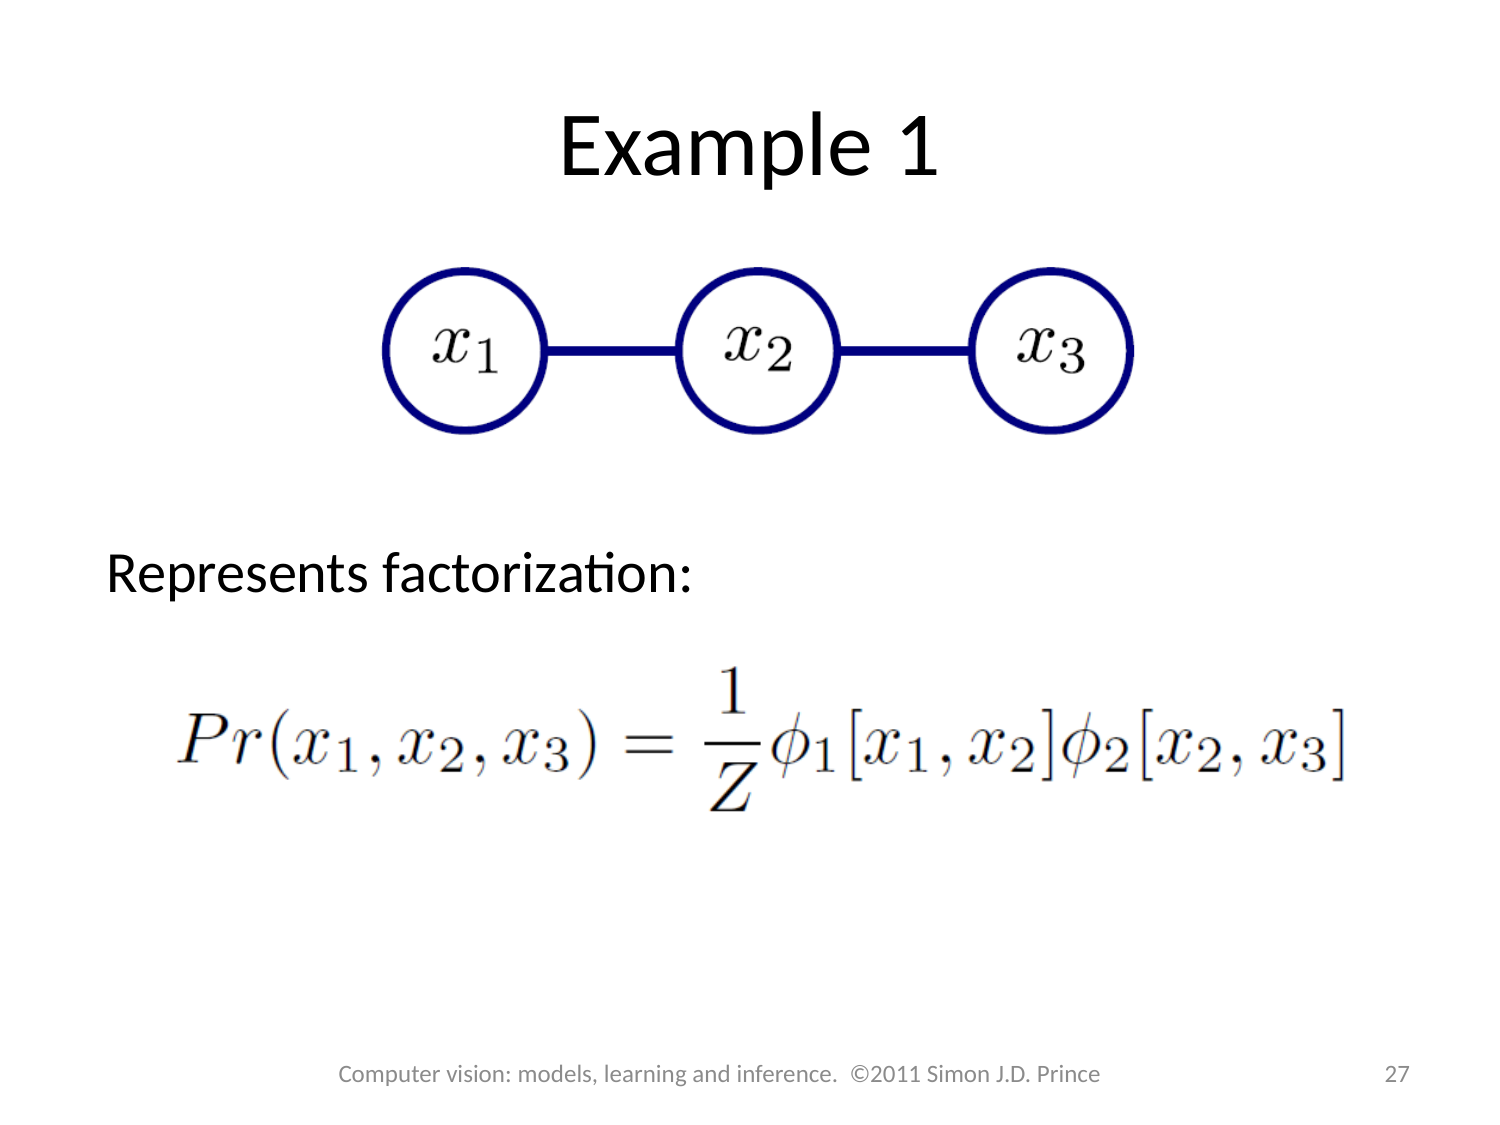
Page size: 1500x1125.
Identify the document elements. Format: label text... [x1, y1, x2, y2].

title Example 1 [75, 45, 1425, 233]
picture [159, 640, 1355, 835]
slide_number 27 [1140, 1042, 1425, 1103]
footer Computer vision: models, learning and inference. ©2011 Simon J.D. Prince [301, 1042, 1140, 1103]
text_box Represents factorization: [92, 527, 709, 612]
picture [356, 242, 1164, 465]
